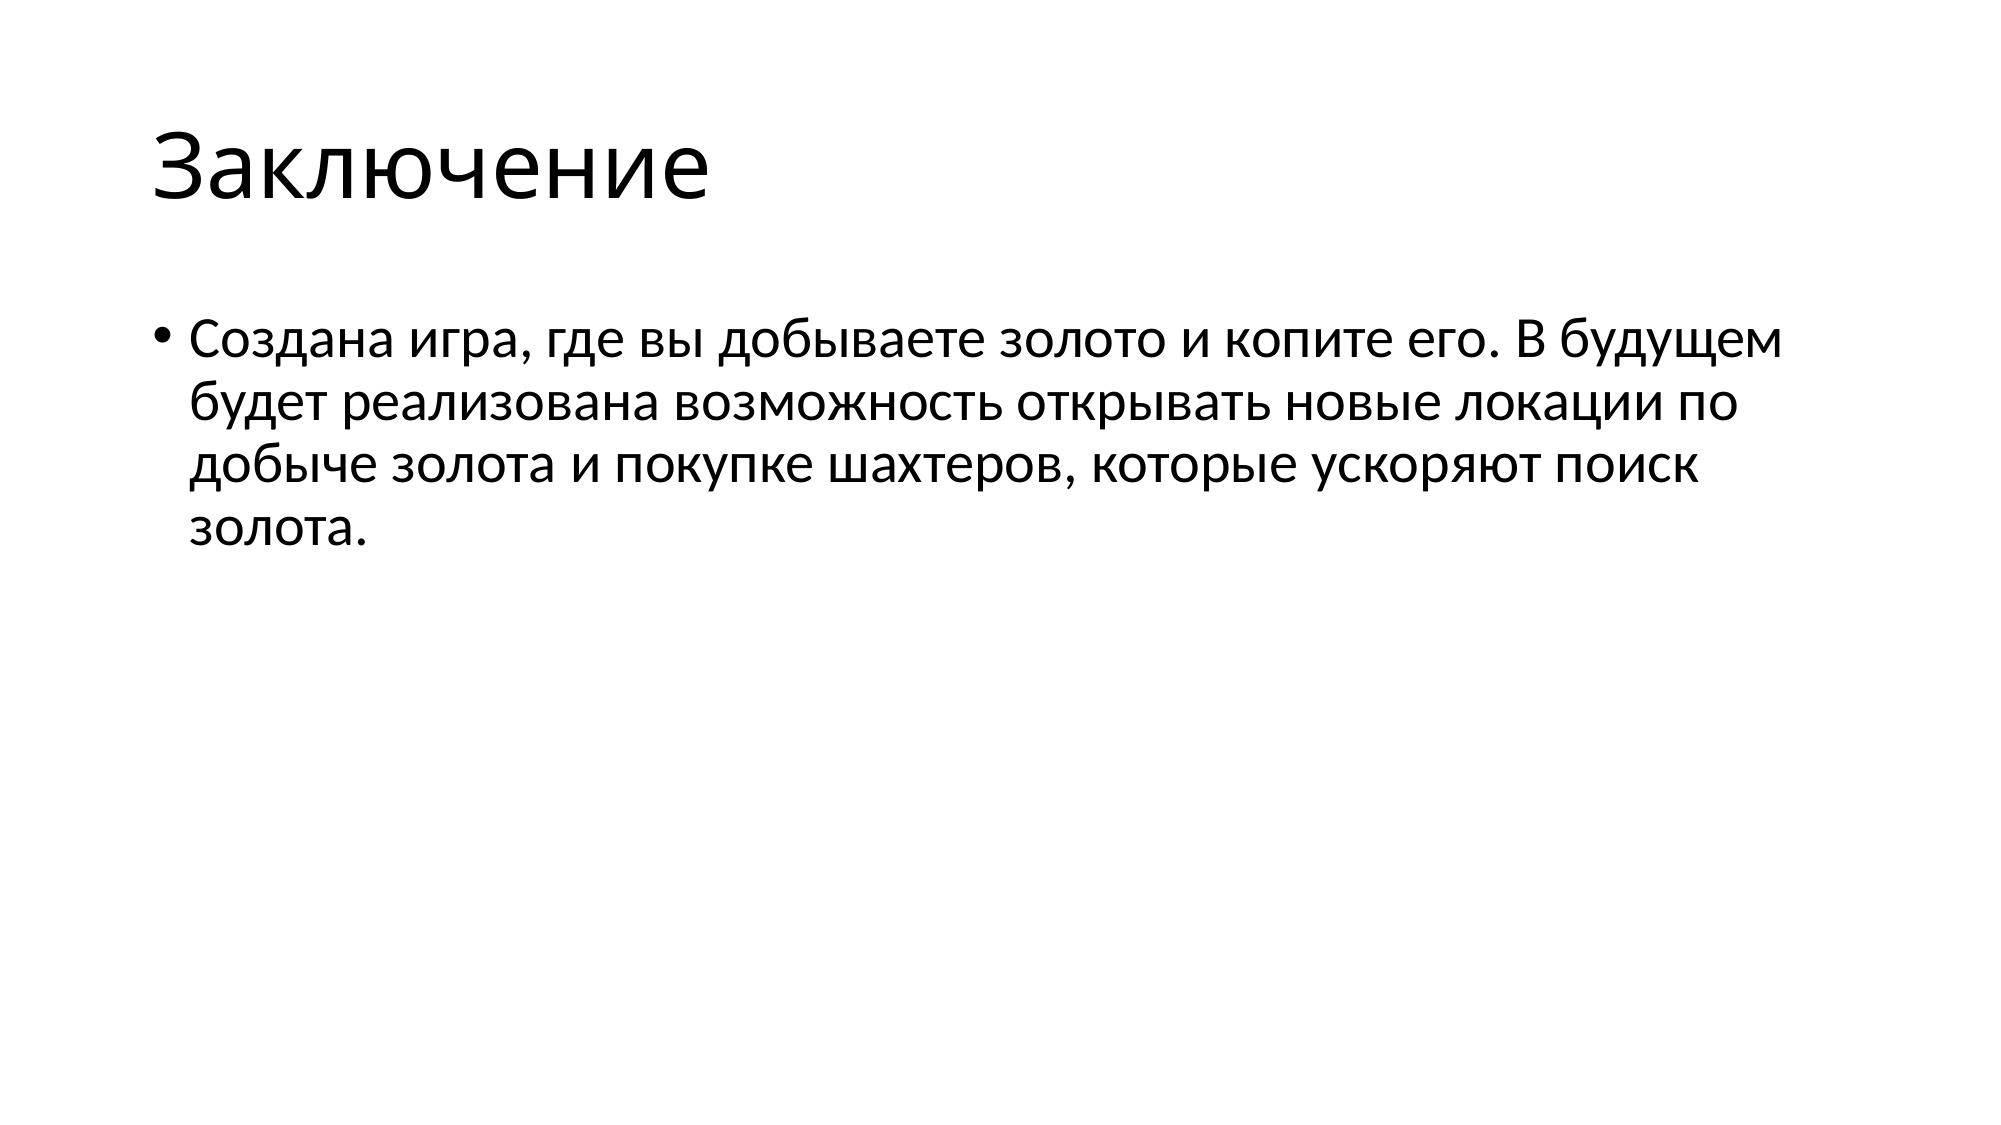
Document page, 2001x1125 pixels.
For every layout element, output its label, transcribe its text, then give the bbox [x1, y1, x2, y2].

title Заключение [137, 59, 1863, 278]
list Создана игра, где вы добываете золото и копите его. В будущем будет реализована возможность открывать новые локации по добыче золота и покупке шахтеров, которые ускоряют поиск золота. [137, 299, 1863, 1014]
